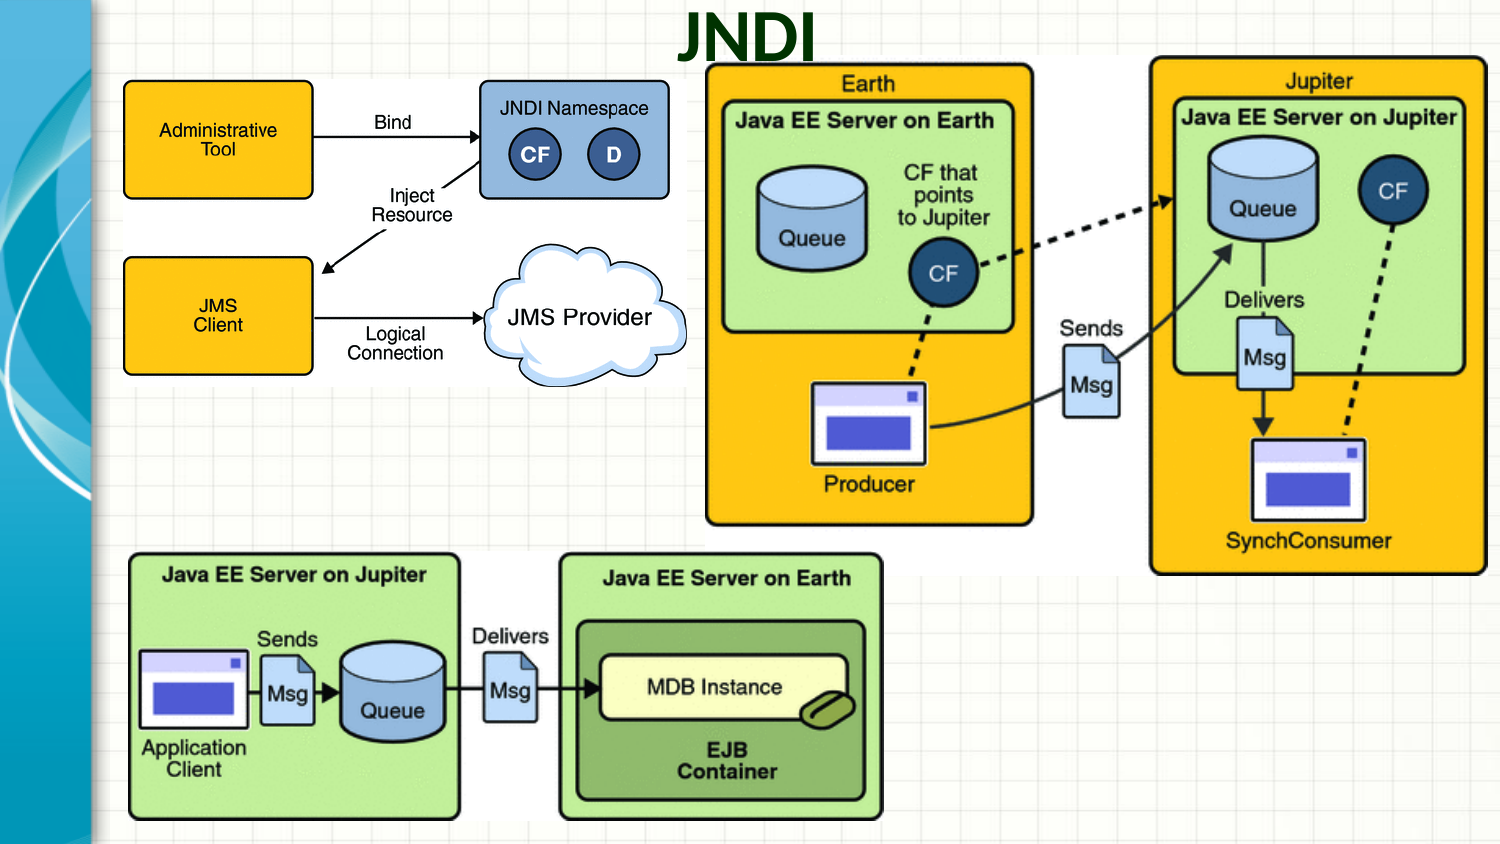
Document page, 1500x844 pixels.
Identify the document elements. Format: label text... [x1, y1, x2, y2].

text_box JNDI [0, 0, 1500, 77]
picture [0, 55, 1500, 844]
